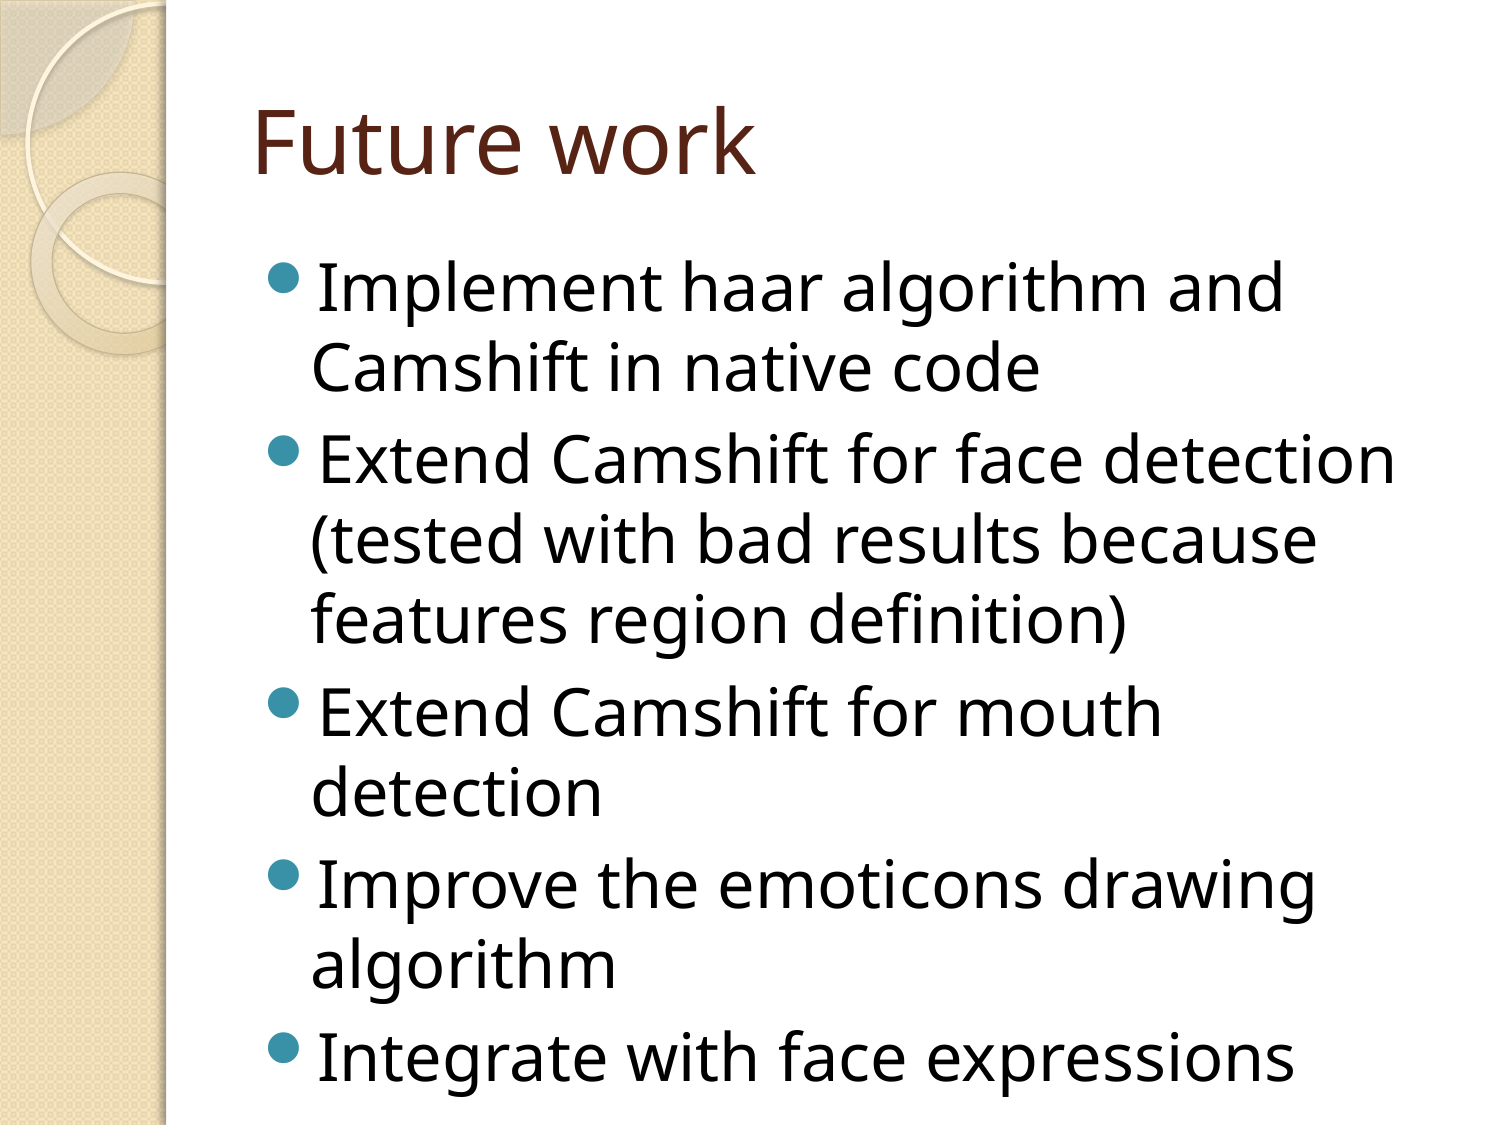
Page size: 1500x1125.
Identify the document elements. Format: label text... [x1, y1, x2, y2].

title Future work [235, 45, 1466, 233]
list Implement haar algorithm and Camshift in native code Extend Camshift for face detection (tested with bad results because features region definition) Extend Camshift for mouth detection Improve the emoticons drawing algorithm Integrate with face expressions [235, 237, 1466, 1025]
